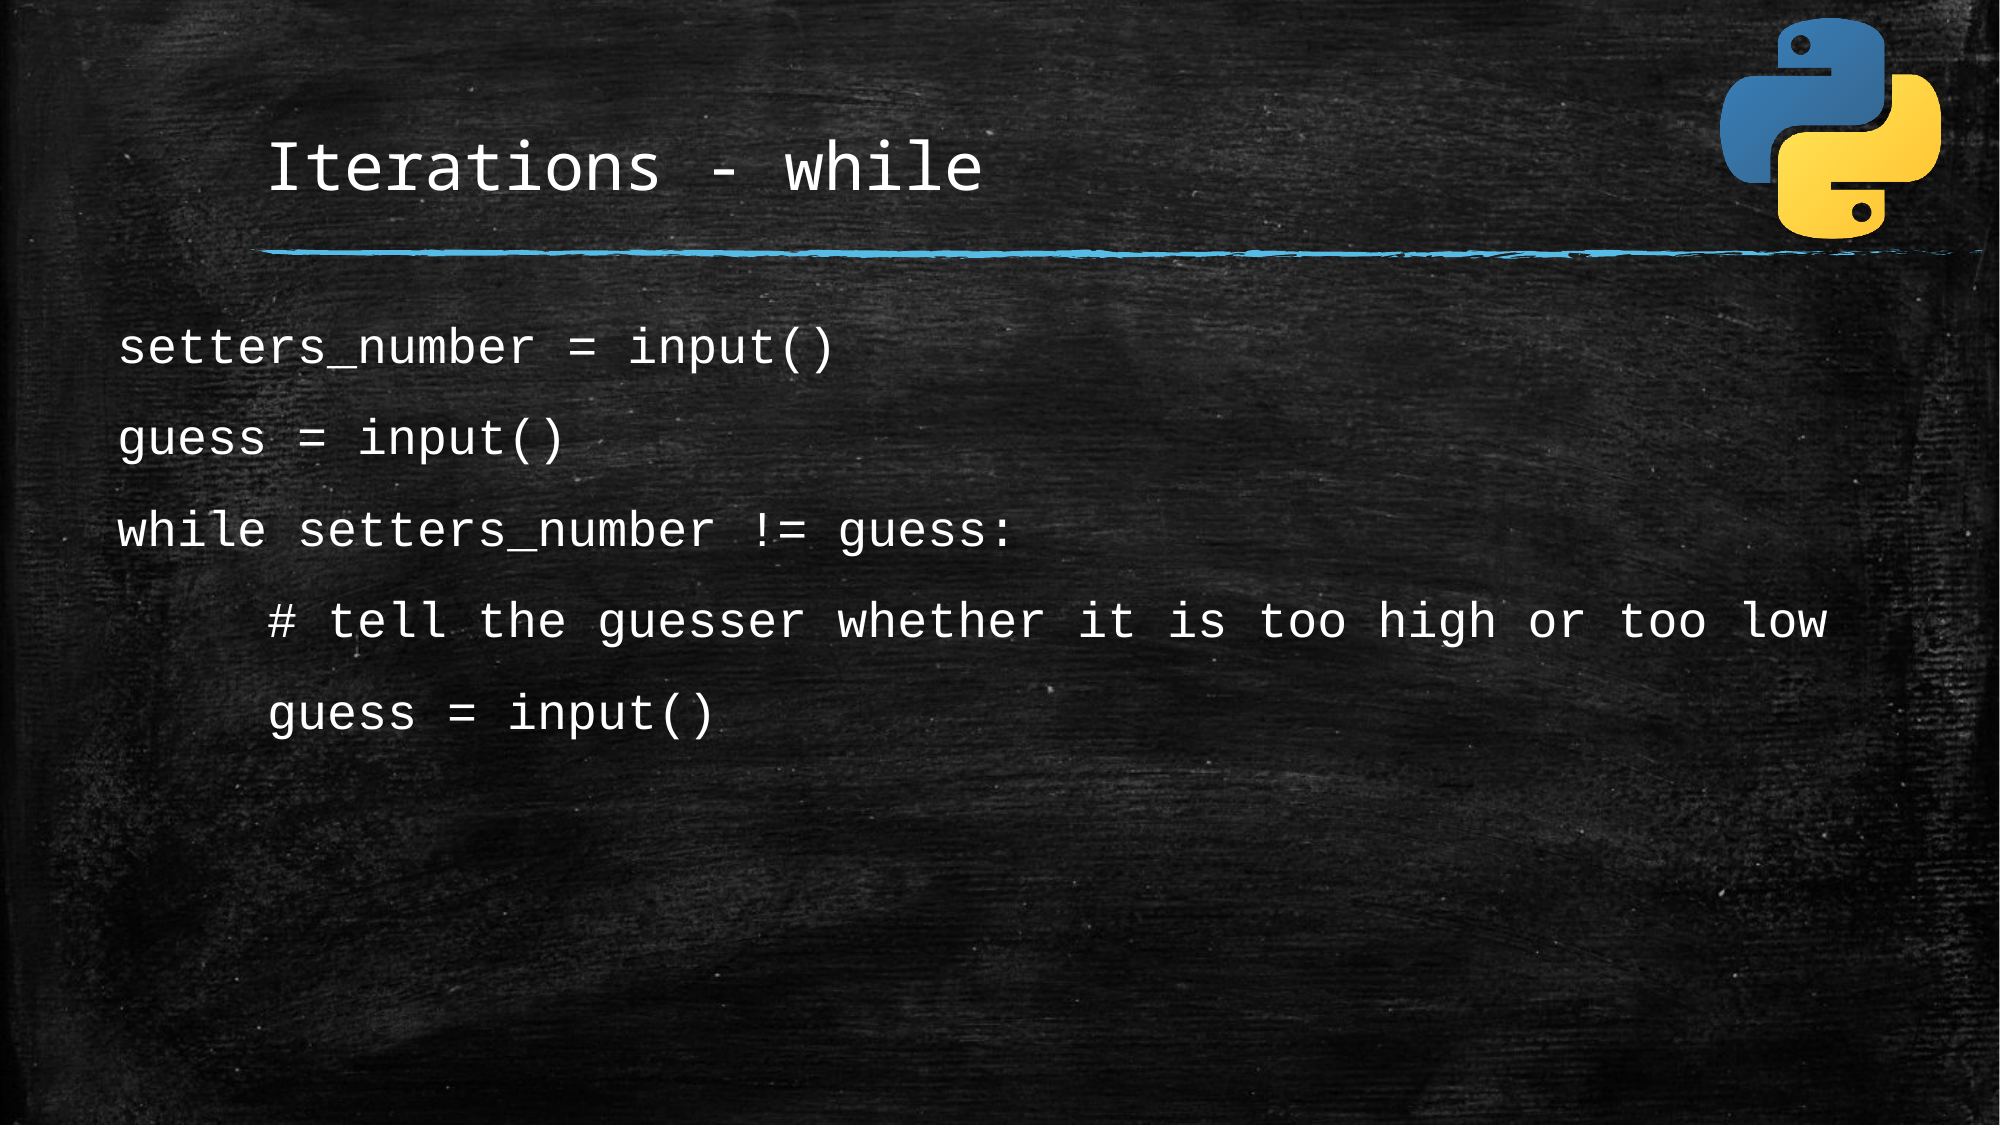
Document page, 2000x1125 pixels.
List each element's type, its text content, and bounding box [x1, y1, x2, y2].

picture [1720, 18, 1941, 239]
list setters_number = input() guess = input() while setters_number != guess: # tell the guesser whether it is too high or too low guess = input() [101, 312, 1945, 1013]
title Iterations - while [249, 45, 1720, 213]
